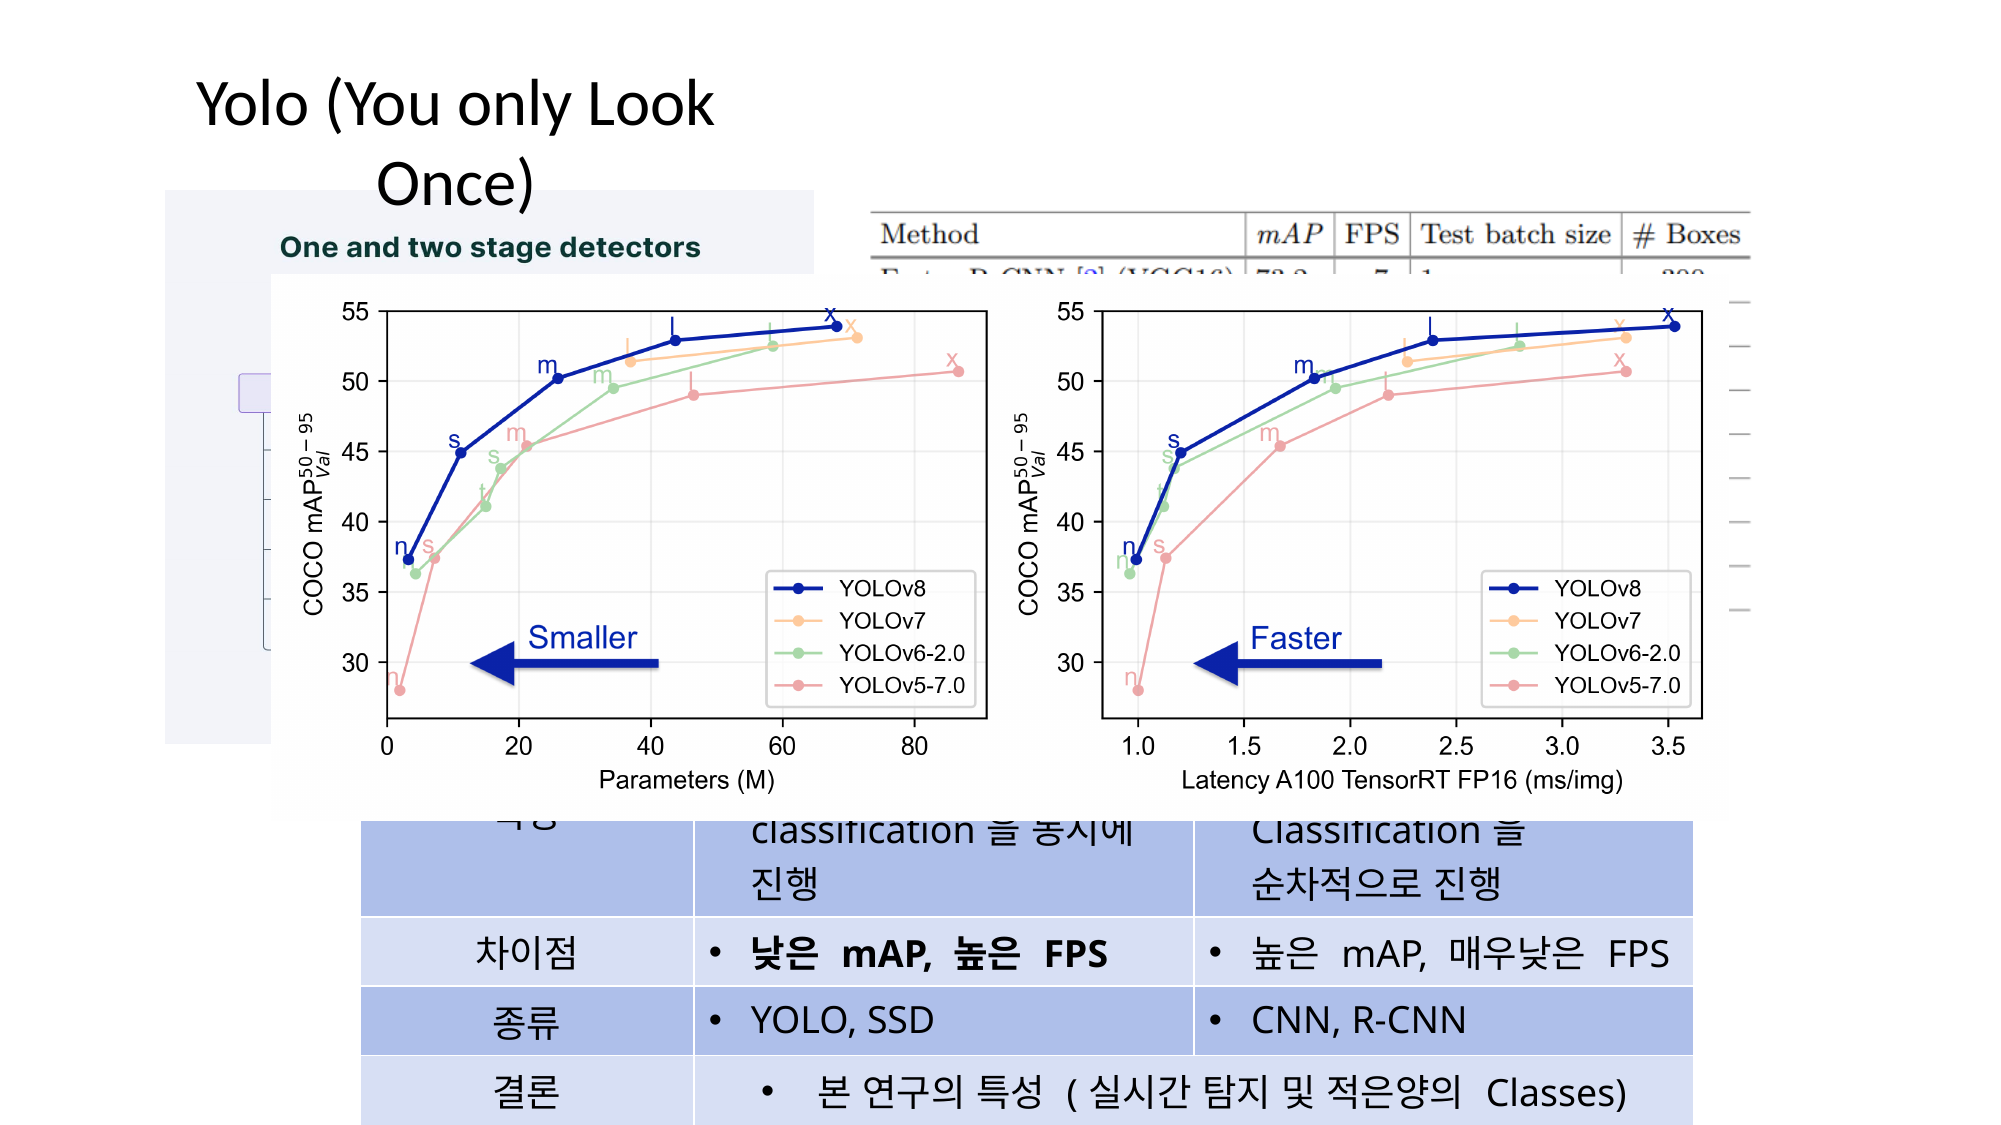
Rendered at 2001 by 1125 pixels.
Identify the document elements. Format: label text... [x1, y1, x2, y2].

table_cell 낮은 mAP, 높은 FPS [695, 918, 1193, 985]
picture [164, 190, 1789, 821]
table_cell 결론 [361, 1056, 693, 1125]
table_cell Regional Proposal과 Classification을 순차적으로 진행 [1195, 830, 1693, 916]
title Yolo (You only Look Once) [99, 45, 814, 233]
table_cell 차이점 [361, 918, 693, 985]
table_cell CNN, R-CNN [1195, 987, 1693, 1055]
table_cell 종류 [361, 987, 693, 1055]
table_cell 특징 [361, 830, 693, 916]
table_cell 높은 mAP, 매우낮은 FPS [1195, 918, 1693, 985]
table_cell 본 연구의 특성 (실시간 탐지 및 적은양의 Classes) 을 고려하여 CNN이 아닌 Yolo를 선택 [695, 1056, 1693, 1125]
table_cell regional proposal와 classification을 동시에 진행 [695, 830, 1193, 916]
table_cell YOLO, SSD [695, 987, 1193, 1055]
